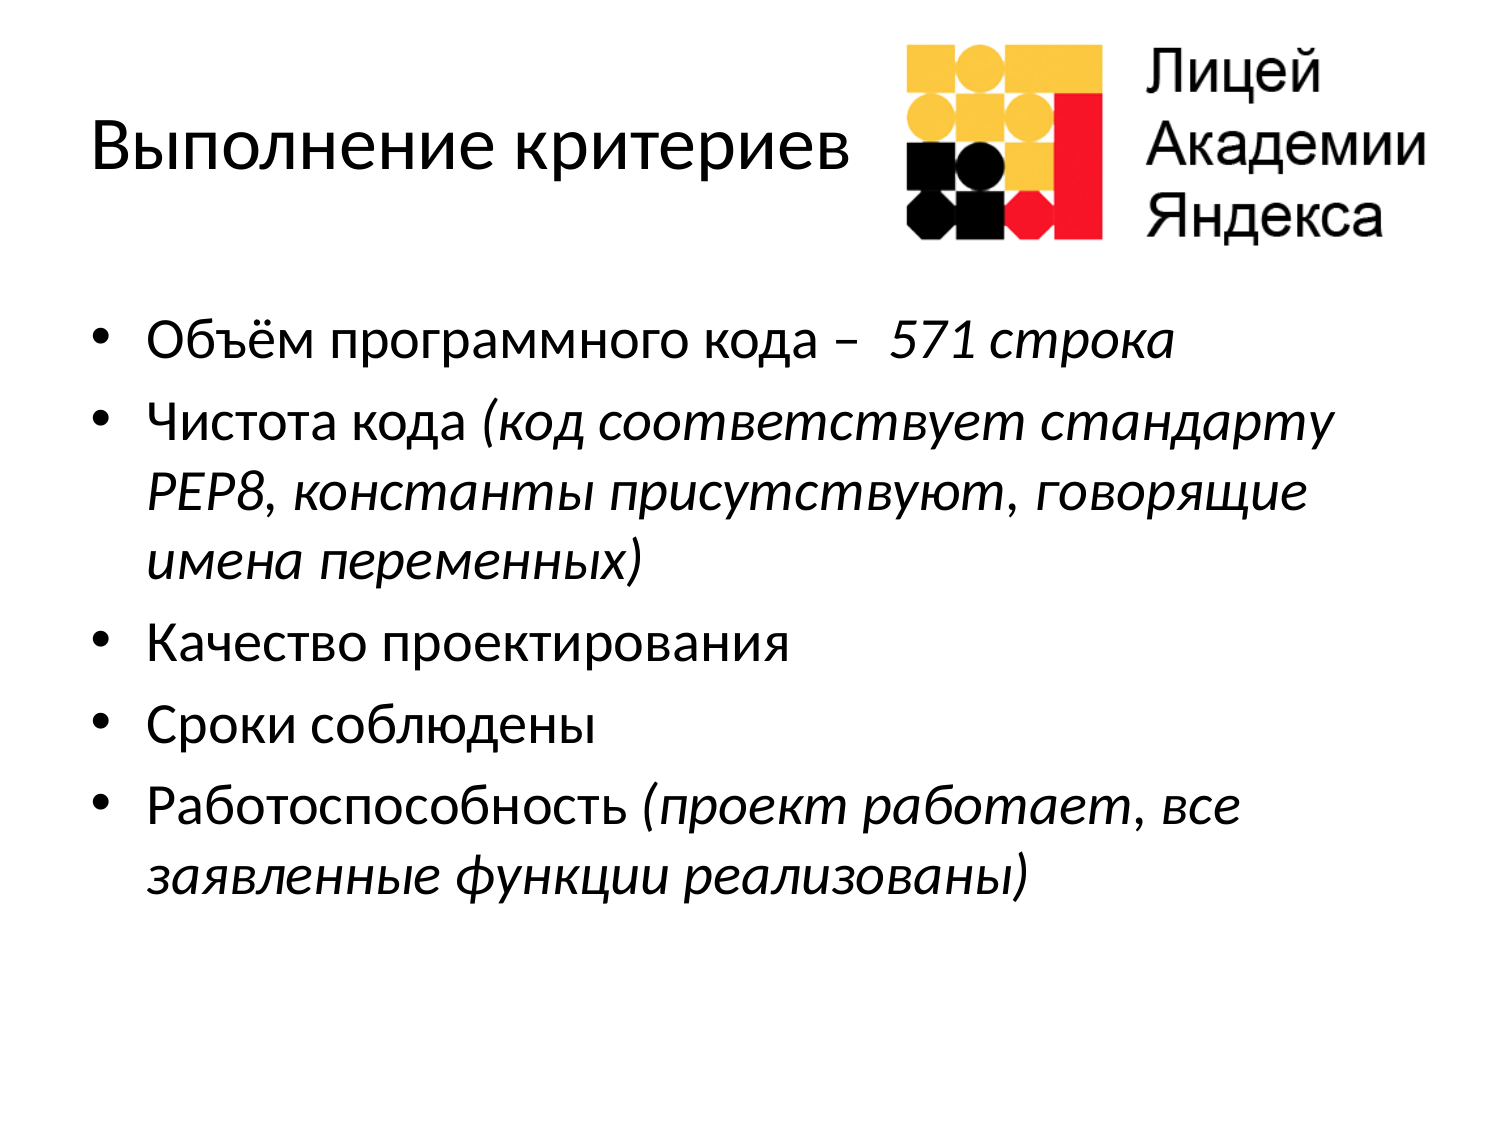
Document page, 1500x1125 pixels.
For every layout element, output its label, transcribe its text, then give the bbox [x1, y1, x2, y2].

picture [899, 1, 1432, 289]
title Выполнение критериев [75, 45, 880, 233]
list Объём программного кода – 571 строка Чистота кода (код соответствует стандарту PEP8, константы присутствуют, говорящие имена переменных) Качество проектирования Сроки соблюдены Работоспособность (проект работает, все заявленные функции реализованы) [75, 293, 1426, 1036]
